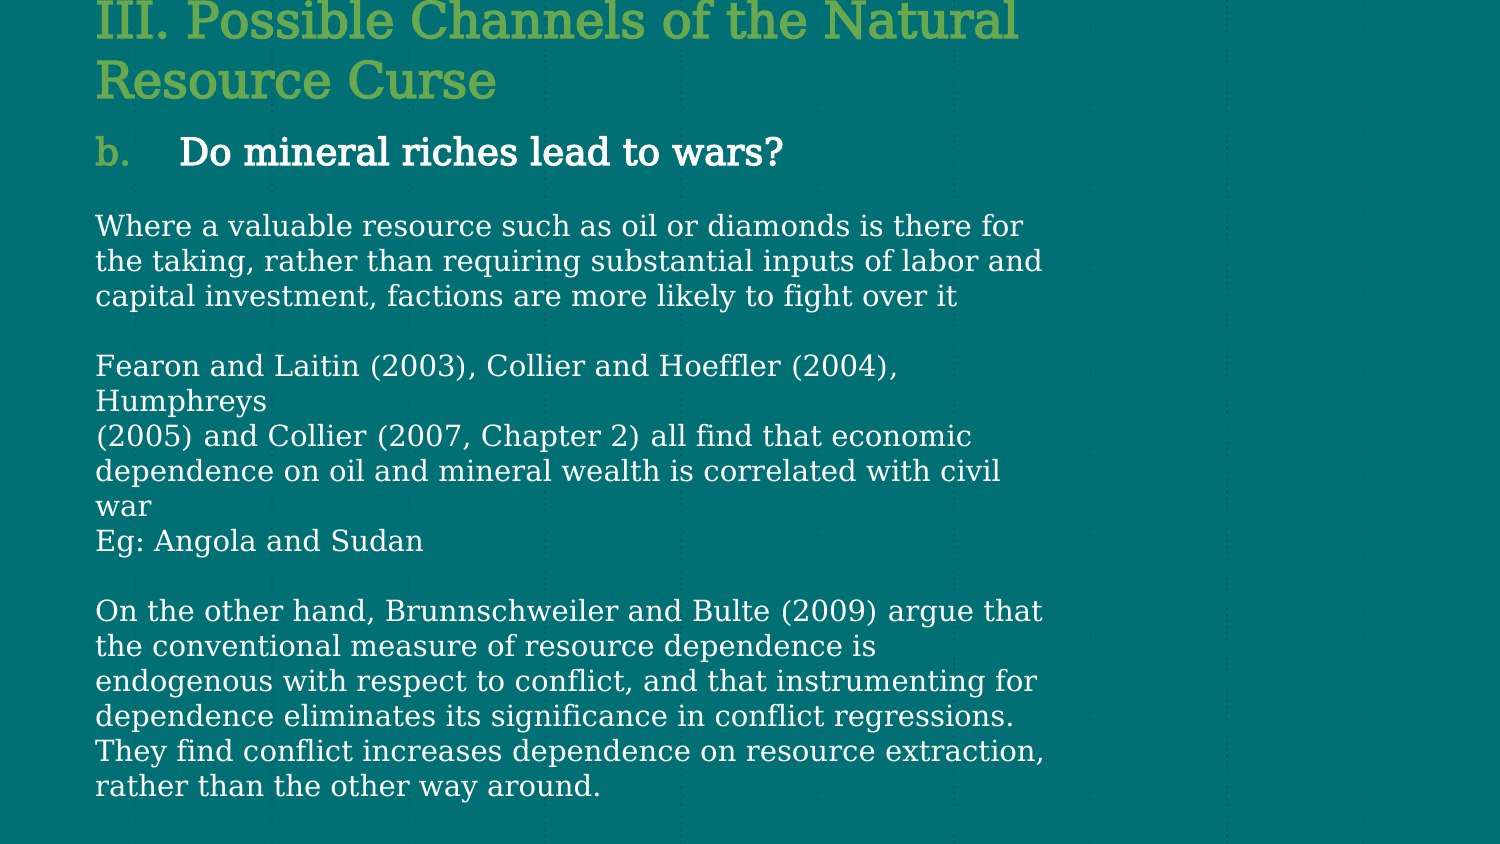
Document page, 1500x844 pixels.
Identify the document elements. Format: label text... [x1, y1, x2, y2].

text_box b. Do mineral riches lead to wars? Where a valuable resource such as oil or diamonds is there for the taking, rather than requiring substantial inputs of labor and capital investment, factions are more likely to fight over it Fearon and Laitin (2003), Collier and Hoeffler (2004), Humphreys (2005) and Collier (2007, Chapter 2) all find that economic dependence on oil and mineral wealth is correlated with civil war Eg: Angola and Sudan On the other hand, Brunnschweiler and Bulte (2009) argue that the conventional measure of resource dependence is endogenous with respect to conflict, and that instrumenting for dependence eliminates its significance in conflict regressions. They find conflict increases dependence on resource extraction, rather than the other way around. [80, 77, 1075, 820]
text_box III. Possible Channels of the Natural Resource Curse [80, 0, 1262, 123]
